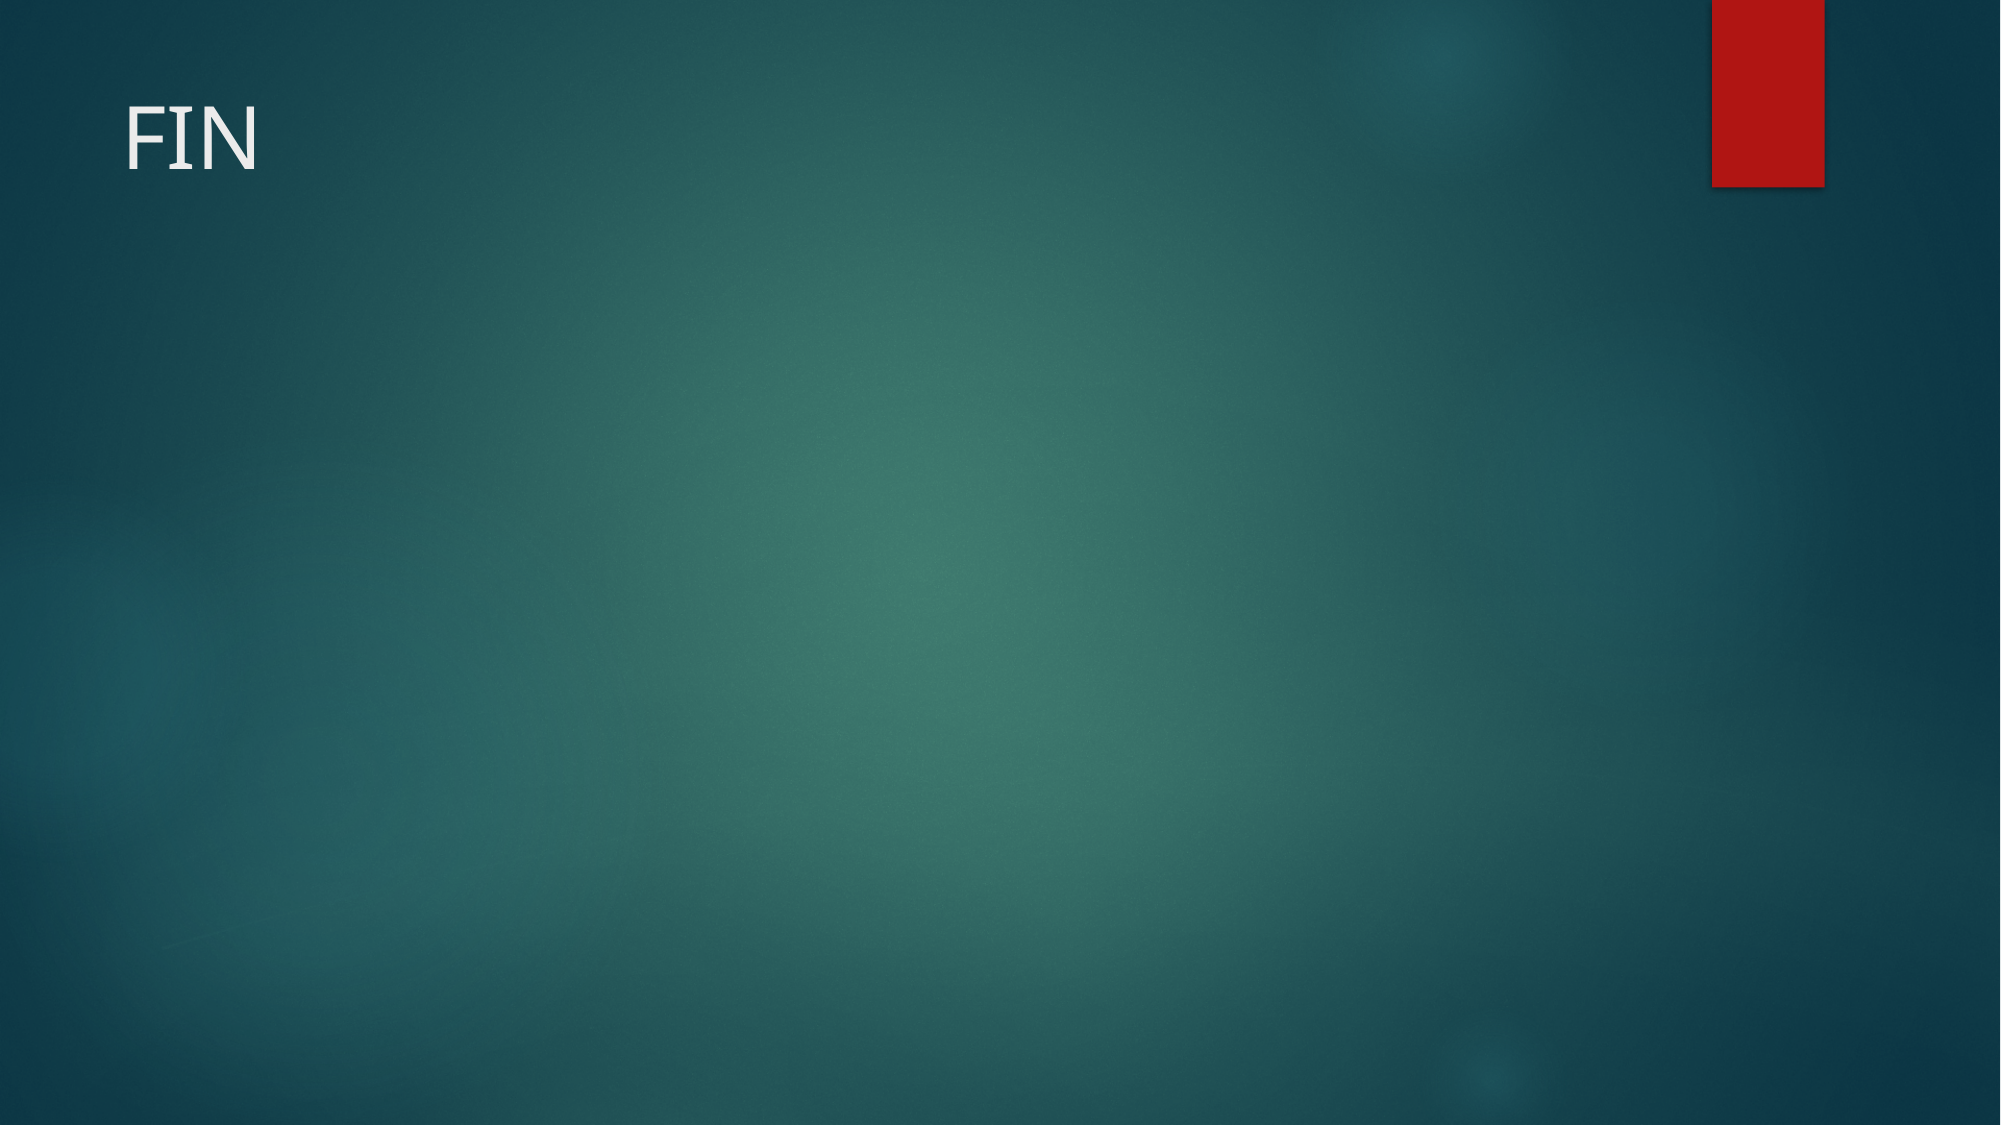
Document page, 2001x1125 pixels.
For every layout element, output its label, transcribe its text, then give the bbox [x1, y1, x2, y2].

title FIN [106, 74, 1649, 304]
picture [0, 0, 2001, 1125]
